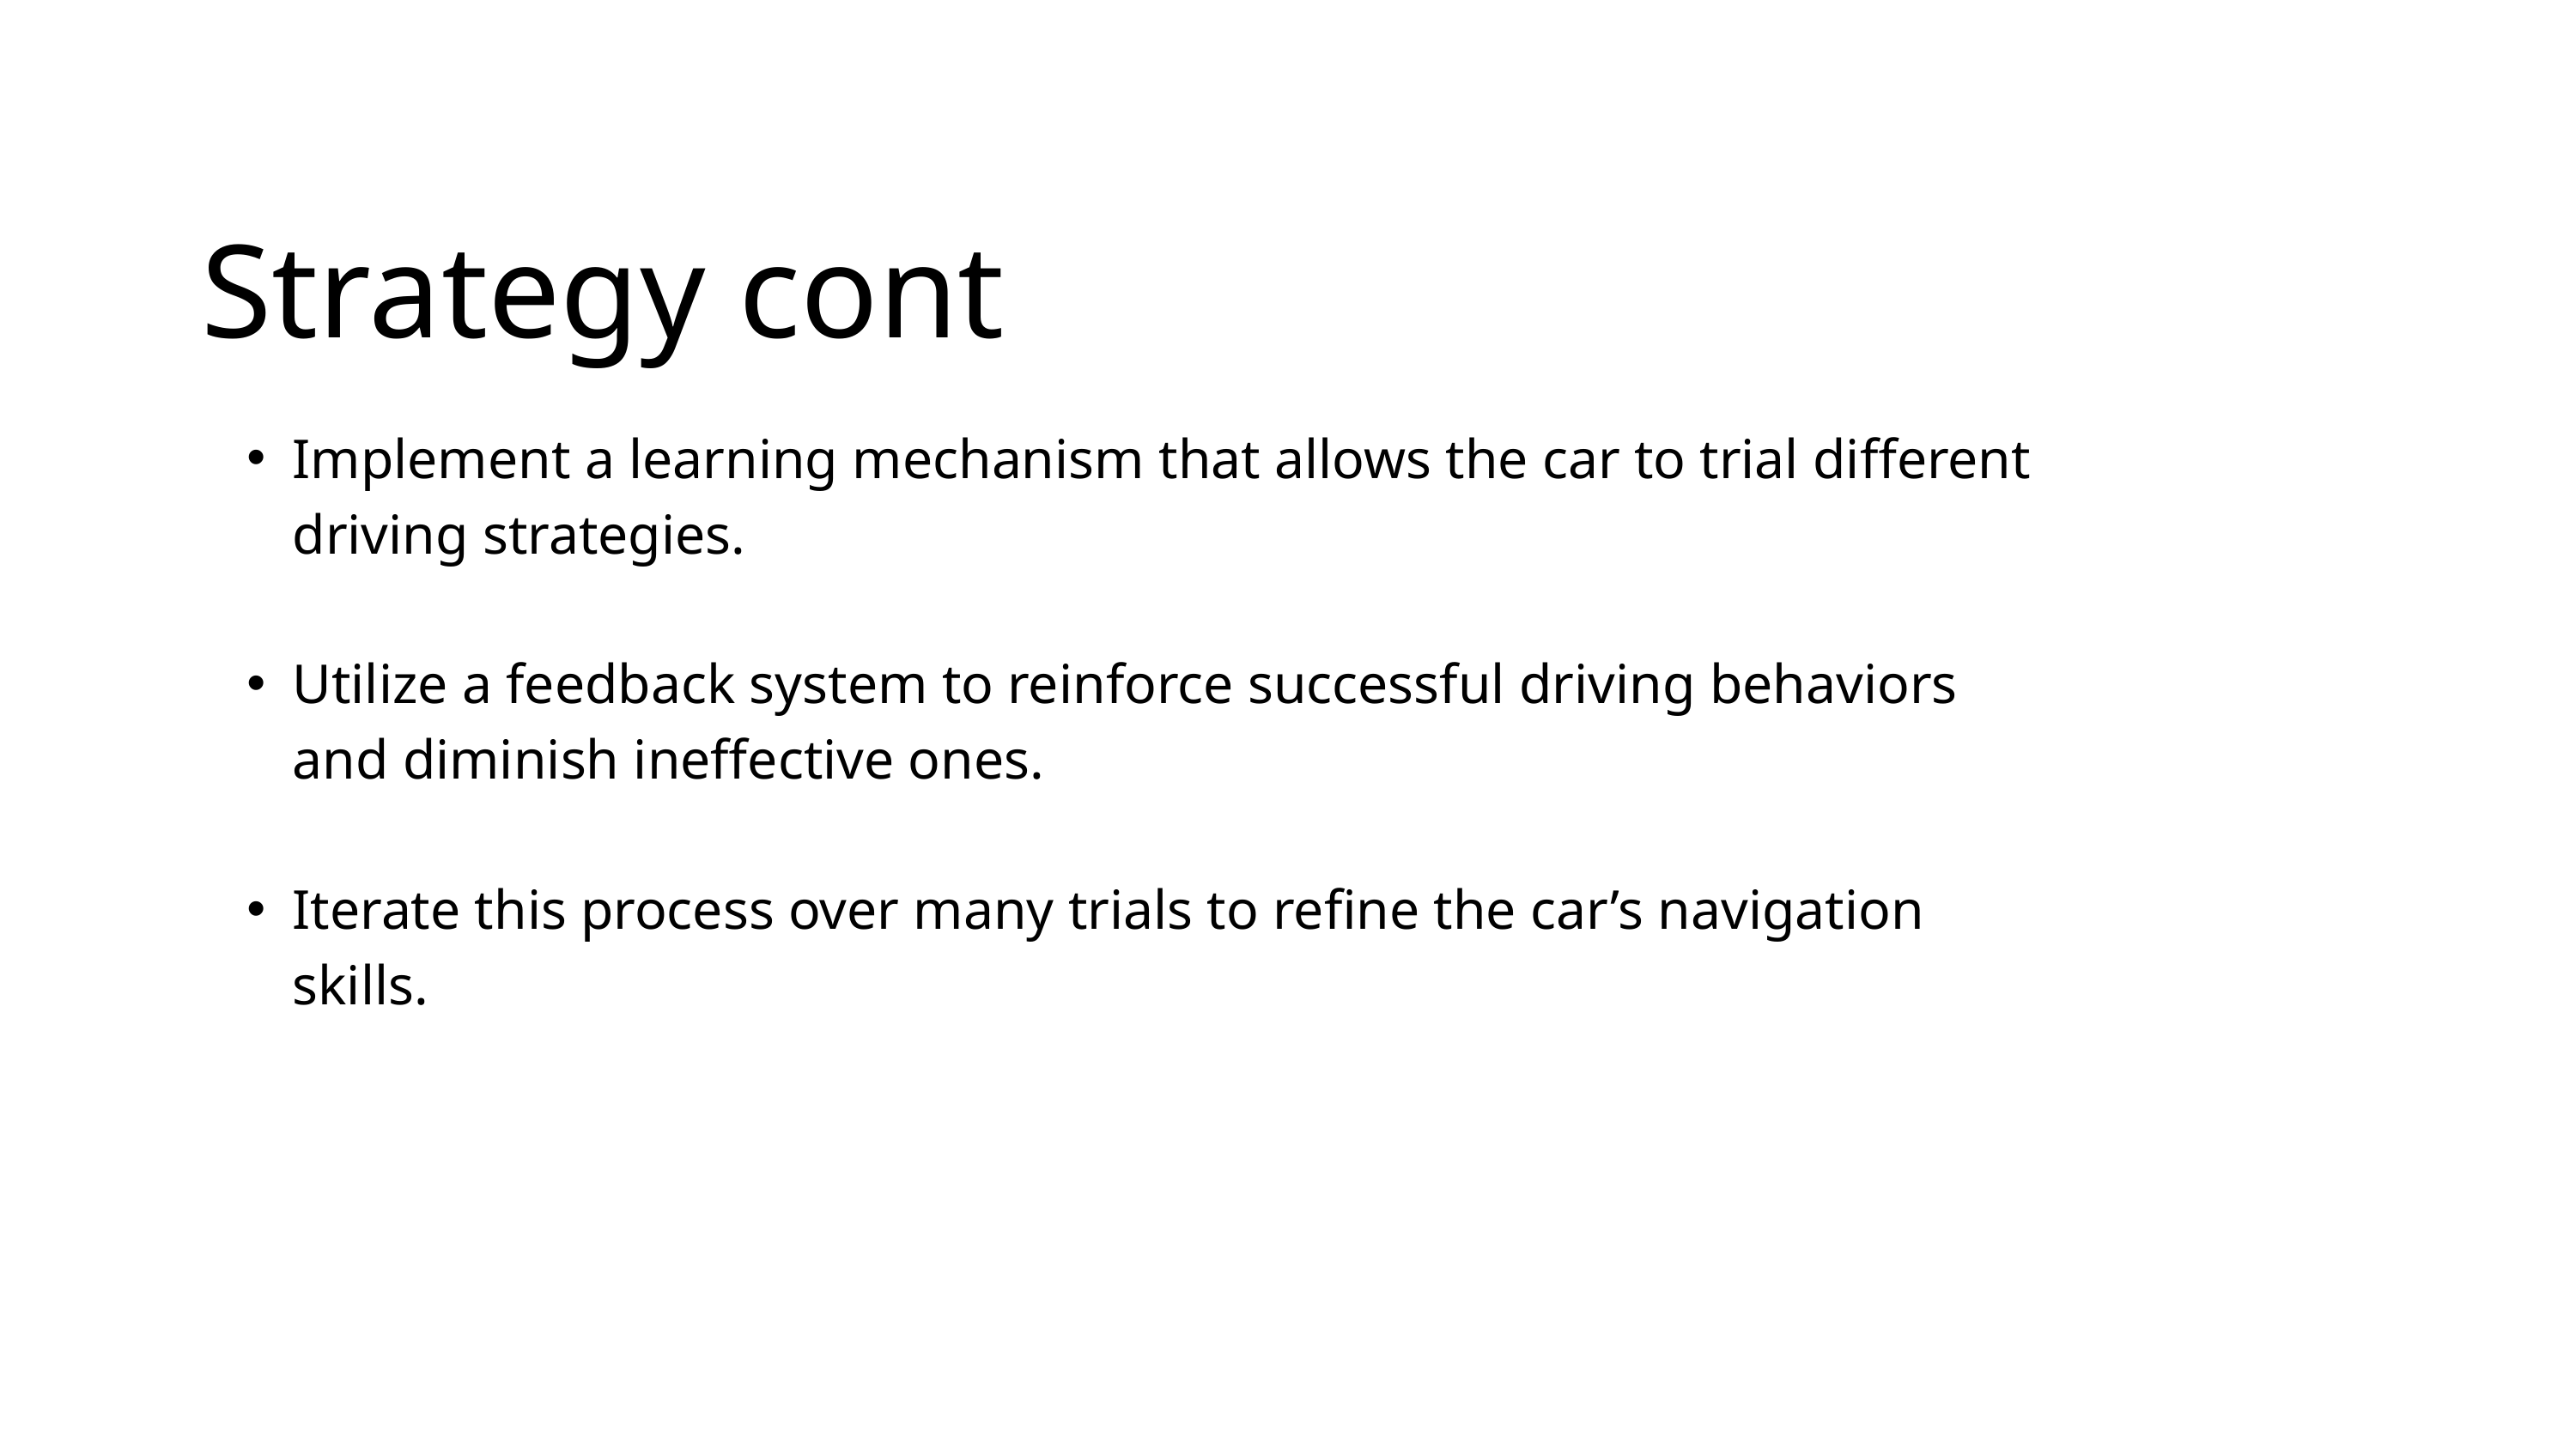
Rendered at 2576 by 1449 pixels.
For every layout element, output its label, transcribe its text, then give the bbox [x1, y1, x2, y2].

text_box Implement a learning mechanism that allows the car to trial different driving strategies. Utilize a feedback system to reinforce successful driving behaviors and diminish ineffective ones. Iterate this process over many trials to refine the car’s navigation skills. [201, 414, 2038, 1091]
text_box Strategy cont [201, 184, 2375, 364]
